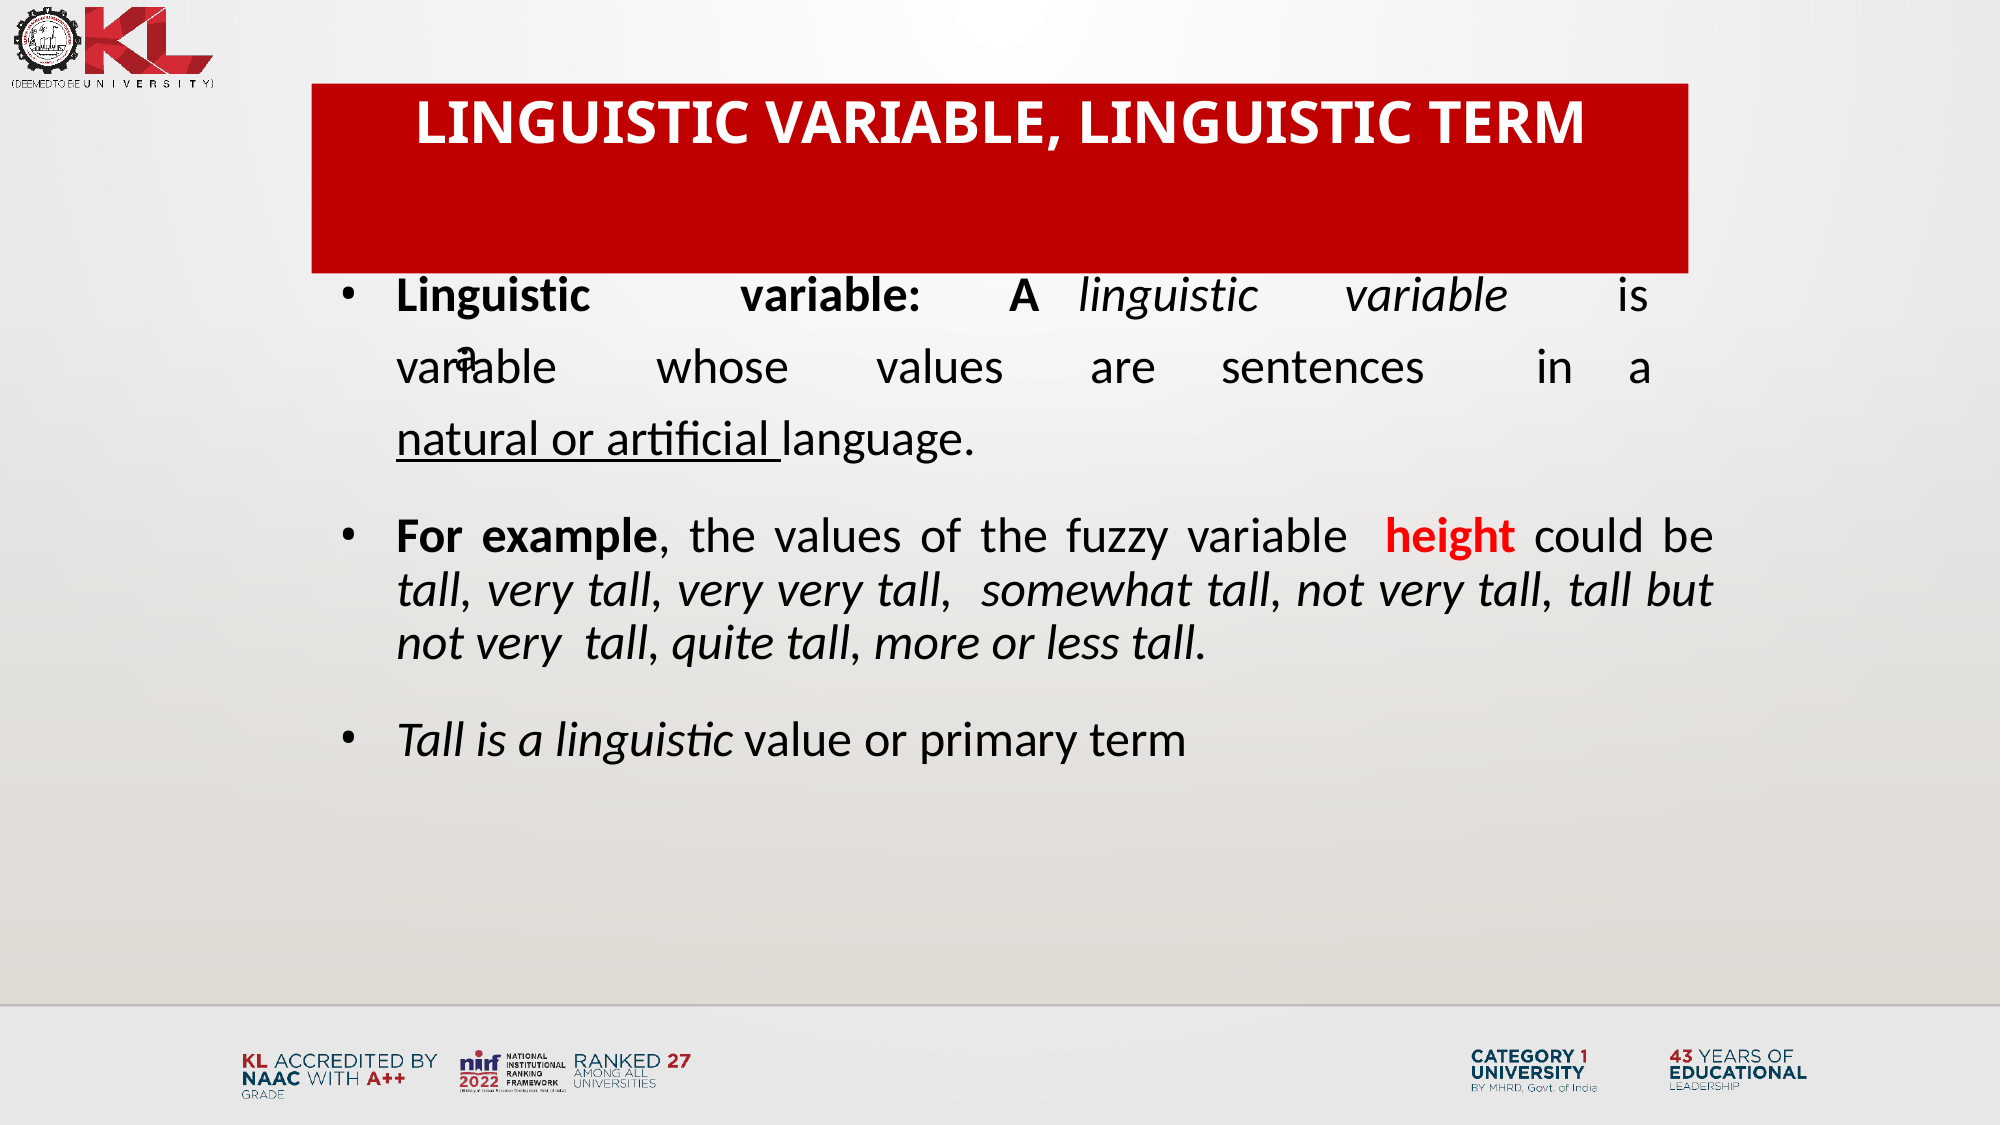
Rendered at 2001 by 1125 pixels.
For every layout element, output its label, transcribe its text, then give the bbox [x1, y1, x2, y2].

picture [1447, 1045, 1814, 1101]
text_box variable whose values are sentences in a [394, 331, 1662, 367]
text_box natural or artificial language. For example, the values of the fuzzy variable height could be tall, very tall, very very tall, somewhat tall, not very tall, tall but not very tall, quite tall, more or less tall. Tall is a linguistic value or primary term [337, 367, 1715, 767]
picture [12, 5, 213, 88]
text_box Linguistic variable: A linguistic variable is a [337, 259, 1662, 367]
picture [238, 1045, 716, 1103]
title Linguistic variable, linguistic term [311, 83, 1689, 274]
